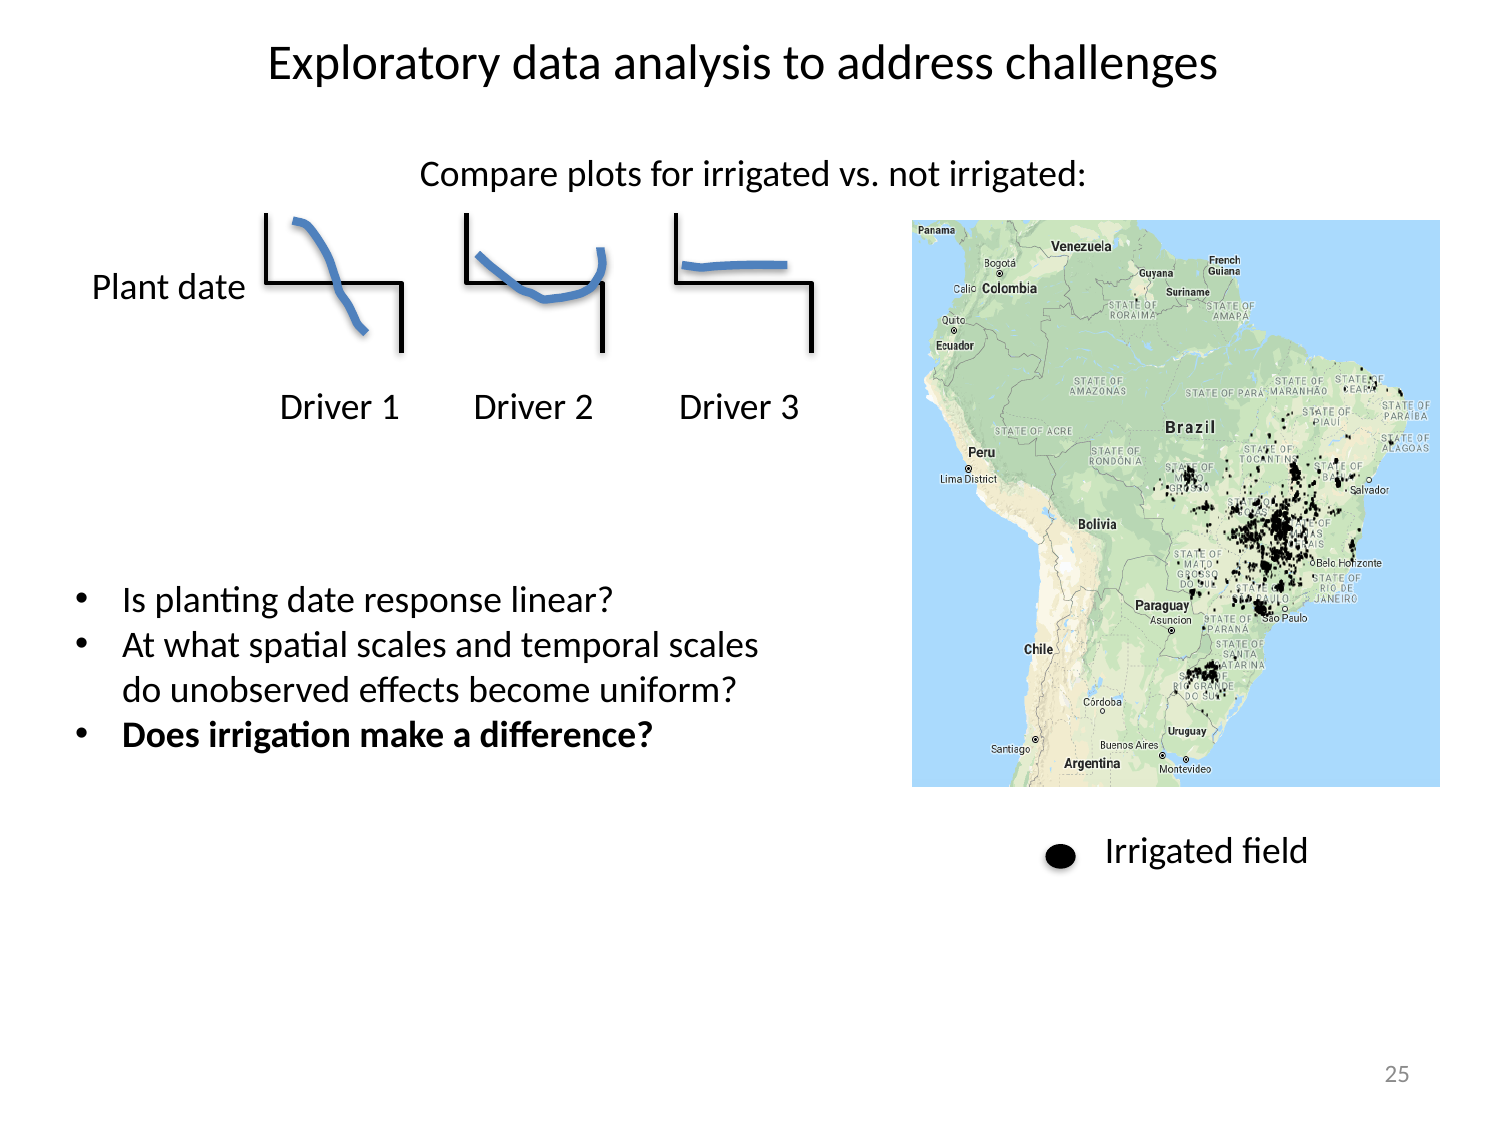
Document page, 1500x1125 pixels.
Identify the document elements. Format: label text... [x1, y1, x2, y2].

text_box Is planting date response linear? At what spatial scales and temporal scales do unobserved effects become uniform? Does irrigation make a difference? [60, 567, 812, 763]
picture [912, 220, 1440, 787]
text_box Compare plots for irrigated vs. not irrigated: [404, 141, 1103, 202]
text_box Exploratory data analysis to address challenges [252, 22, 1234, 98]
text_box [1045, 844, 1076, 869]
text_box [75, 212, 816, 436]
slide_number 25 [1074, 1042, 1425, 1103]
text_box Irrigated field [1089, 818, 1325, 879]
